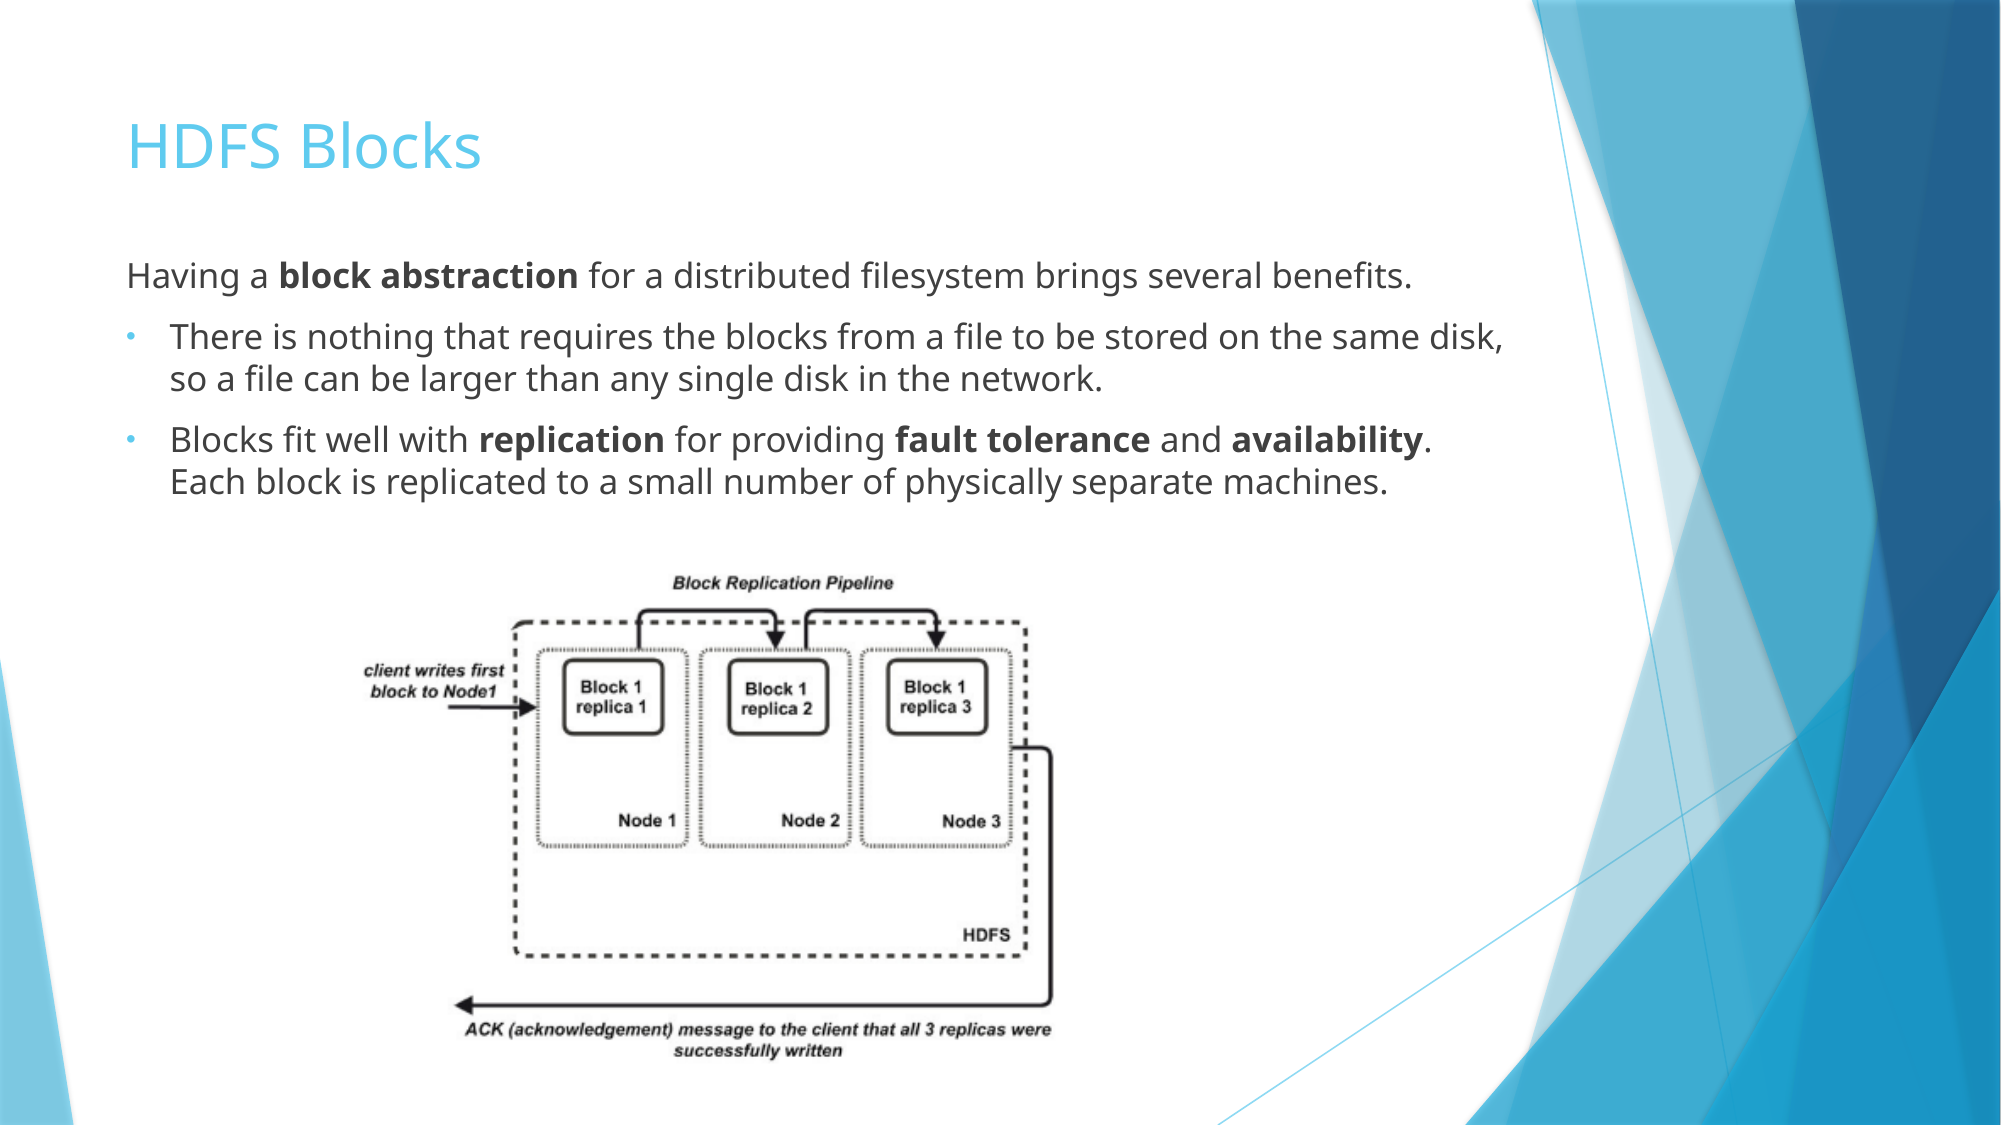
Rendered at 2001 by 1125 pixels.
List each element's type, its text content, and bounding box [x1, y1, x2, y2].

picture [345, 565, 1096, 1080]
title HDFS Blocks [111, 99, 1522, 189]
list Having a block abstraction for a distributed filesystem brings several benefits. There is nothing that requires the blocks from a file to be stored on the same disk, so a file can be larger than any single disk in the network. Blocks fit well with replication for providing fault tolerance and availability. Each block is replicated to a small number of physically separate machines. [111, 213, 1522, 542]
